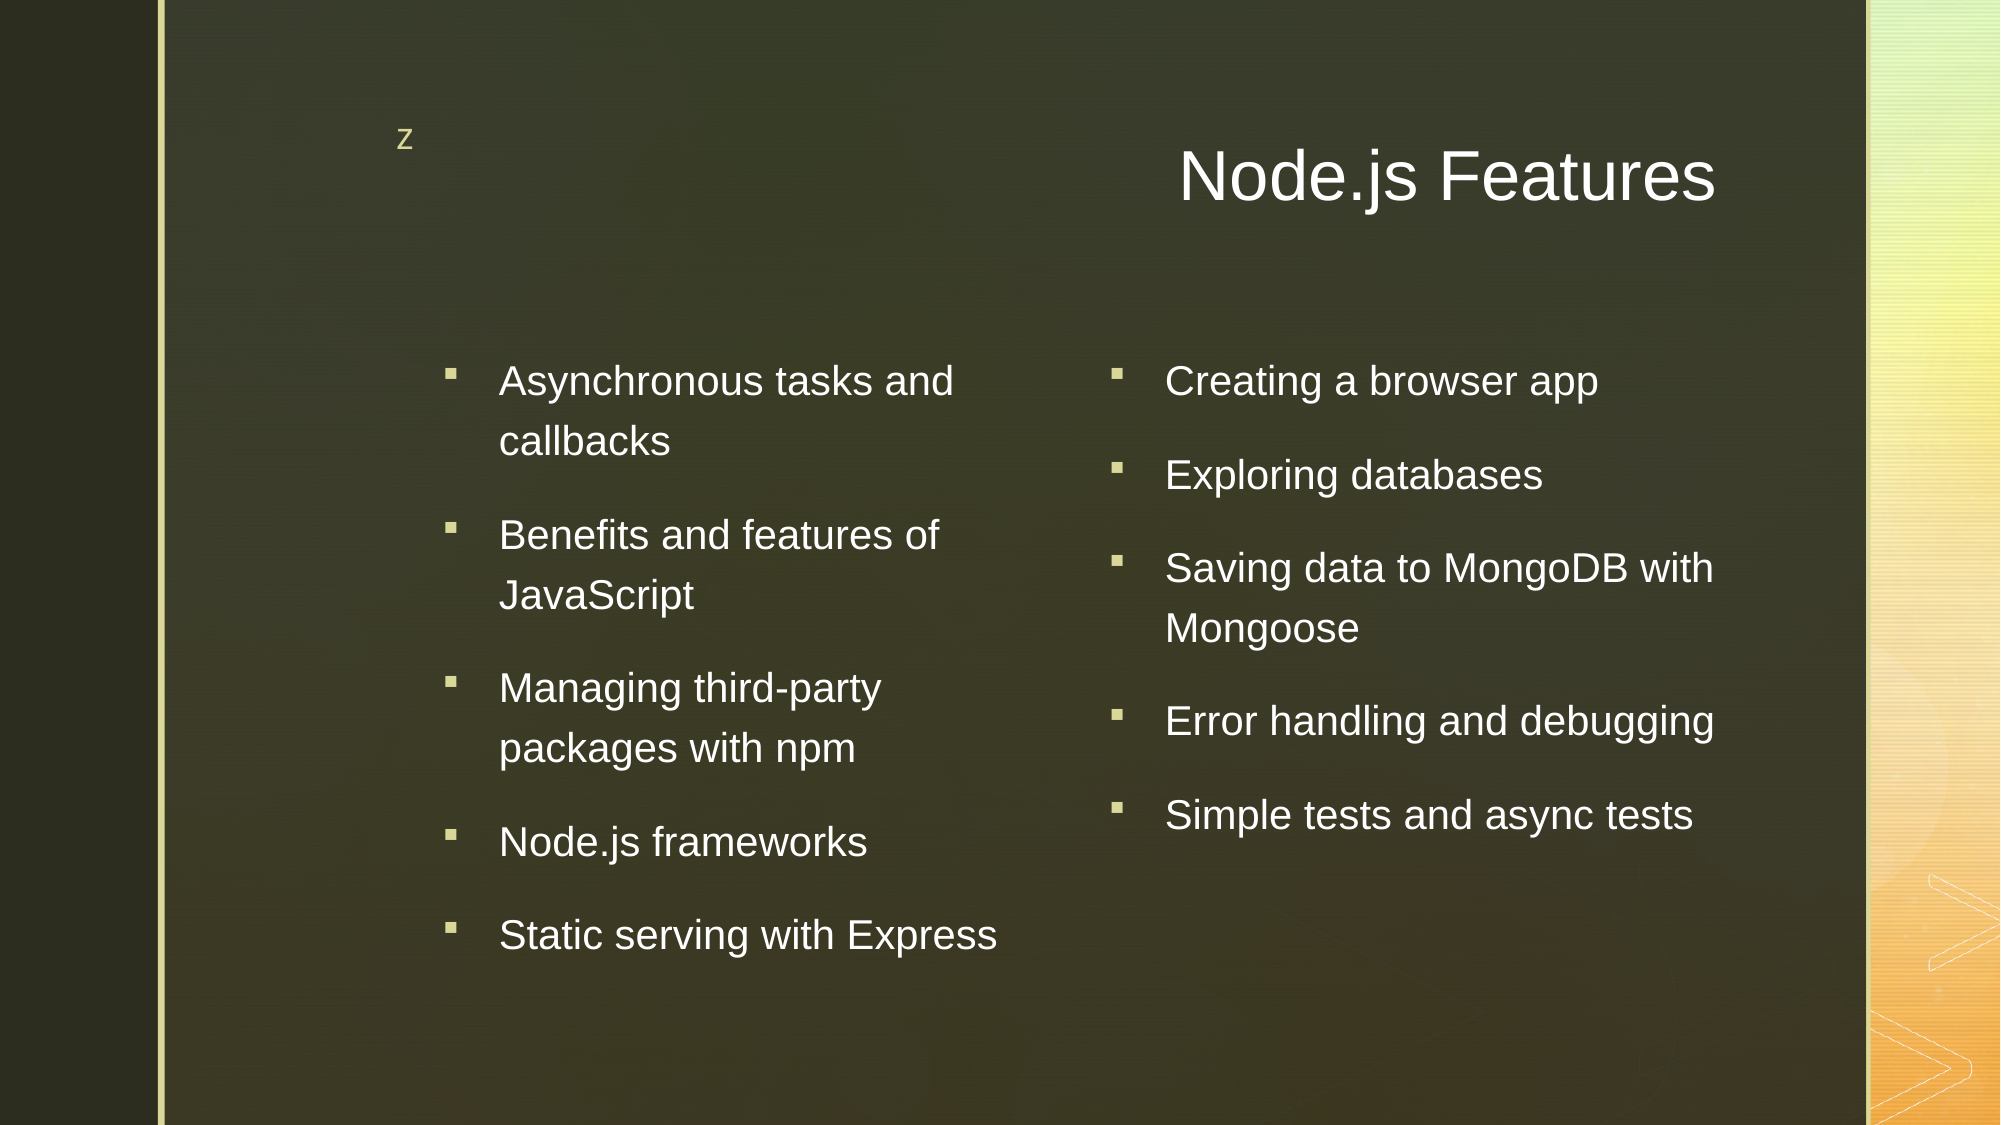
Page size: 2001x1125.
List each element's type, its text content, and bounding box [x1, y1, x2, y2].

title Node.js Features [428, 132, 1733, 310]
list Creating a browser app Exploring databases Saving data to MongoDB with Mongoose Error handling and debugging Simple tests and async tests [1093, 336, 1733, 993]
picture [1871, 0, 2001, 1125]
list Asynchronous tasks and callbacks Benefits and features of JavaScript Managing third-party packages with npm Node.js frameworks Static serving with Express [427, 336, 1066, 993]
